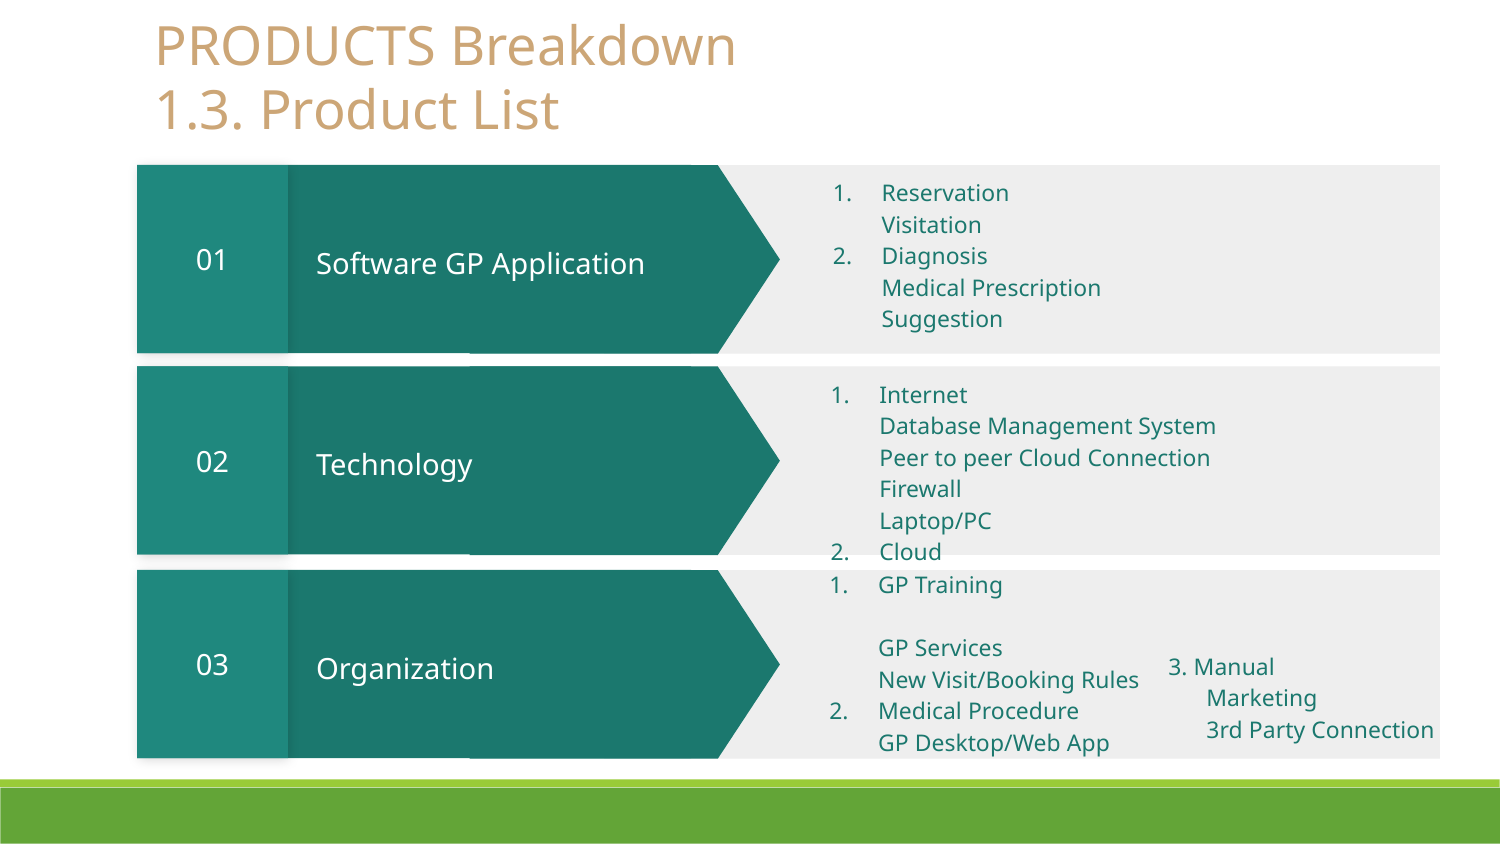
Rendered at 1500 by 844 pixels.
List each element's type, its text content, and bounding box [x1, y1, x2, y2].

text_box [136, 569, 1441, 772]
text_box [136, 164, 1441, 358]
text_box 3. Manual Marketing 3rd Party Connection [1116, 601, 1469, 790]
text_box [136, 365, 1441, 556]
text_box PRODUCTS Breakdown 1.3. Product List [139, 0, 1343, 156]
